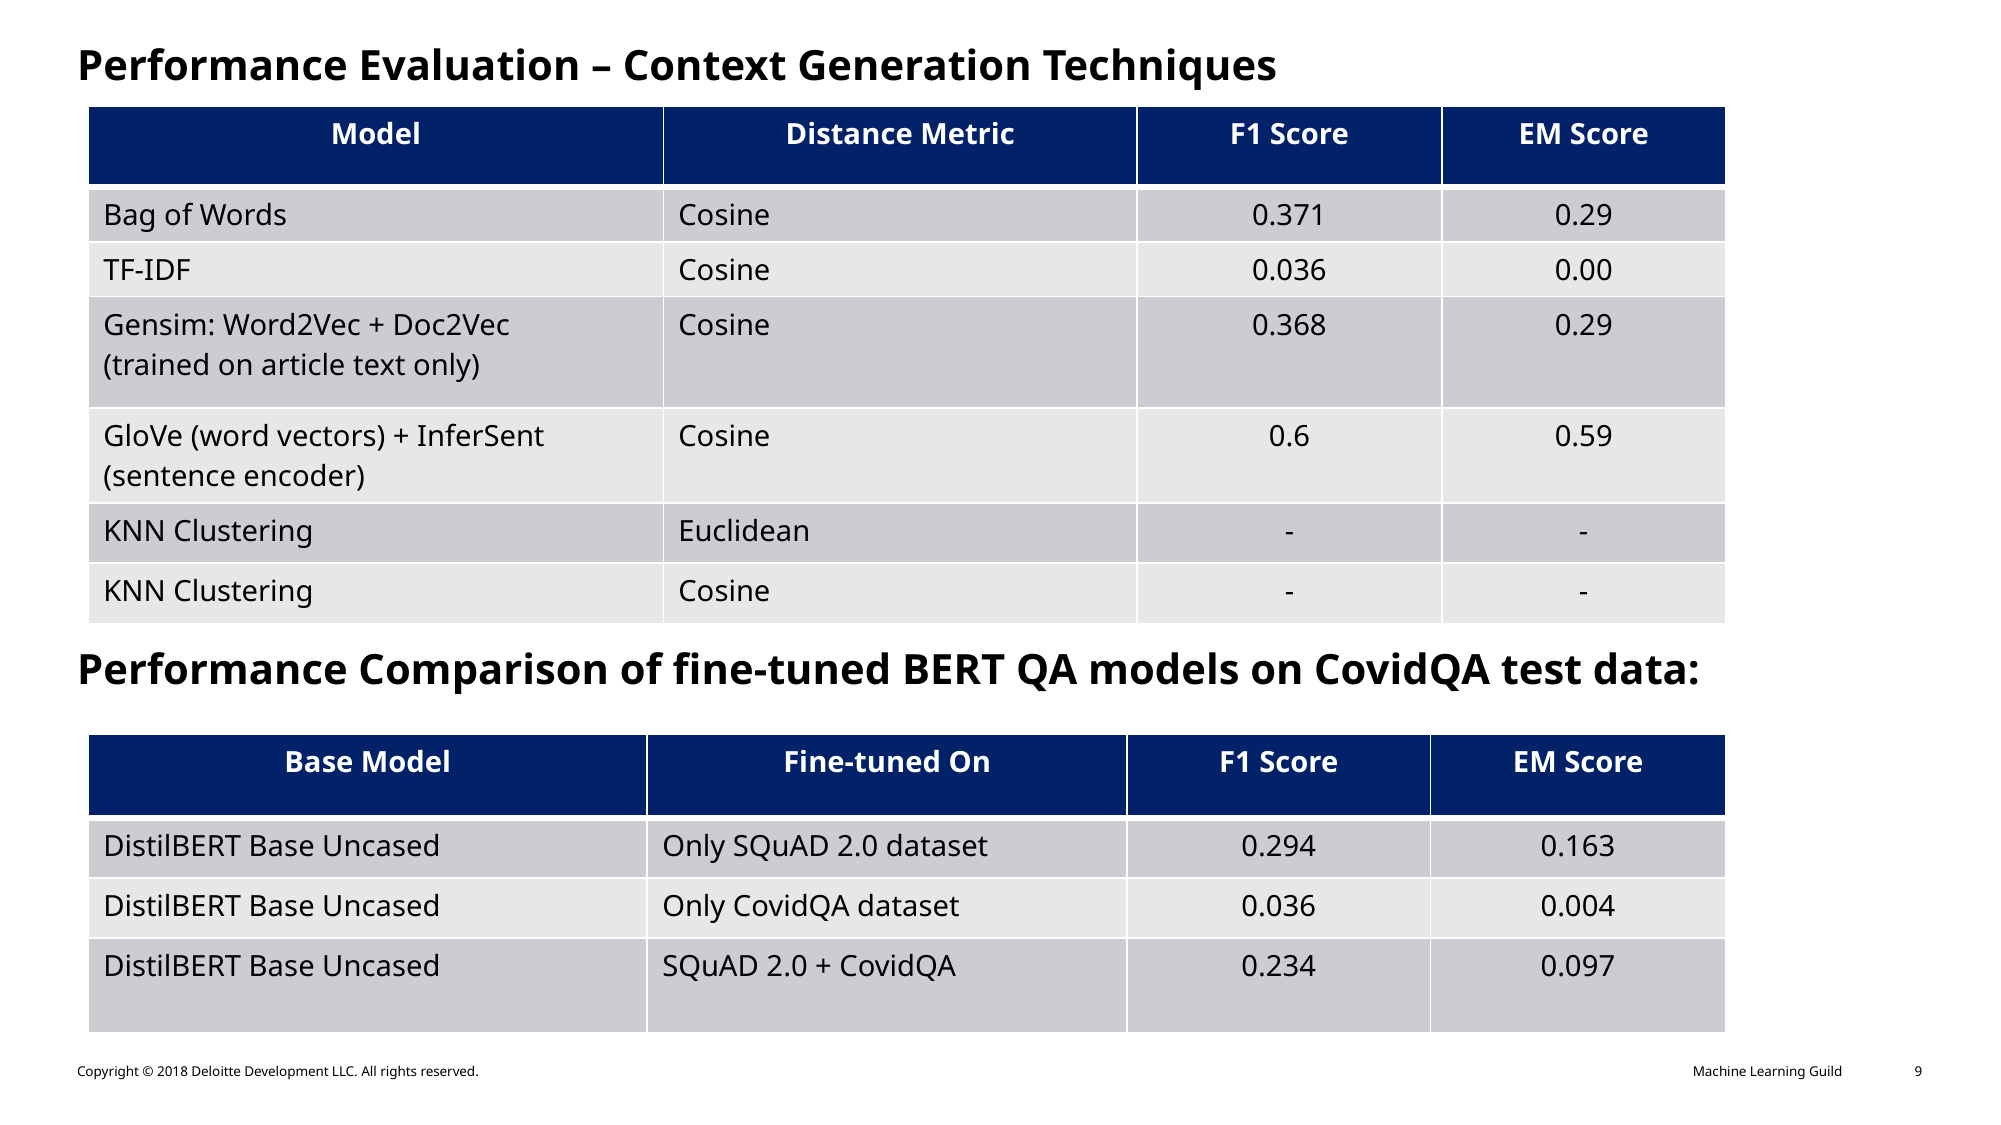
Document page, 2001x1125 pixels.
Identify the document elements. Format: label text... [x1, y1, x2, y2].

table_cell 0.368 [1138, 297, 1441, 407]
table_cell DistilBERT Base Uncased [89, 879, 646, 937]
table_header EM Score [1443, 107, 1725, 184]
table_cell - [1443, 564, 1725, 623]
table_cell 0.234 [1128, 939, 1430, 1032]
table_header Base Model [89, 735, 646, 815]
table_cell DistilBERT Base Uncased [89, 939, 646, 1032]
table_cell 0.036 [1128, 879, 1430, 937]
table_cell Cosine [664, 409, 1136, 502]
table_cell 0.004 [1431, 879, 1725, 937]
table_cell Bag of Words [89, 190, 663, 241]
table_cell - [1443, 504, 1725, 562]
table_cell Only CovidQA dataset [648, 879, 1126, 937]
table_header Model [89, 107, 663, 184]
table_cell Gensim: Word2Vec + Doc2Vec (trained on article text only) [89, 297, 663, 407]
table_cell - [1138, 564, 1441, 623]
text_box Performance Comparison of fine-tuned BERT QA models on CovidQA test data: [77, 642, 1923, 698]
title Performance Evaluation – Context Generation Techniques [77, 38, 1923, 94]
table_cell Euclidean [664, 504, 1136, 562]
table_cell - [1138, 504, 1441, 562]
table_cell DistilBERT Base Uncased [89, 821, 646, 877]
table_cell TF-IDF [89, 243, 663, 296]
table_cell Cosine [664, 190, 1136, 241]
table_cell 0.097 [1431, 939, 1725, 1032]
table_cell SQuAD 2.0 + CovidQA [648, 939, 1126, 1032]
table_header EM Score [1431, 735, 1725, 815]
table_cell 0.00 [1443, 243, 1725, 296]
table_header Distance Metric [664, 107, 1136, 184]
table_cell KNN Clustering [89, 564, 663, 623]
table_cell Cosine [664, 564, 1136, 623]
table_cell Cosine [664, 297, 1136, 407]
table_header F1 Score [1128, 735, 1430, 815]
table_header F1 Score [1138, 107, 1441, 184]
table_cell Cosine [664, 243, 1136, 296]
table_cell 0.6 [1138, 409, 1441, 502]
table_cell 0.371 [1138, 190, 1441, 241]
table_cell GloVe (word vectors) + InferSent (sentence encoder) [89, 409, 663, 502]
table_cell Only SQuAD 2.0 dataset [648, 821, 1126, 877]
table_cell 0.29 [1443, 190, 1725, 241]
table_cell 0.163 [1431, 821, 1725, 877]
table_cell 0.294 [1128, 821, 1430, 877]
table_header Fine-tuned On [648, 735, 1126, 815]
table_cell KNN Clustering [89, 504, 663, 562]
table_cell 0.036 [1138, 243, 1441, 296]
table_cell 0.59 [1443, 409, 1725, 502]
table_cell 0.29 [1443, 297, 1725, 407]
